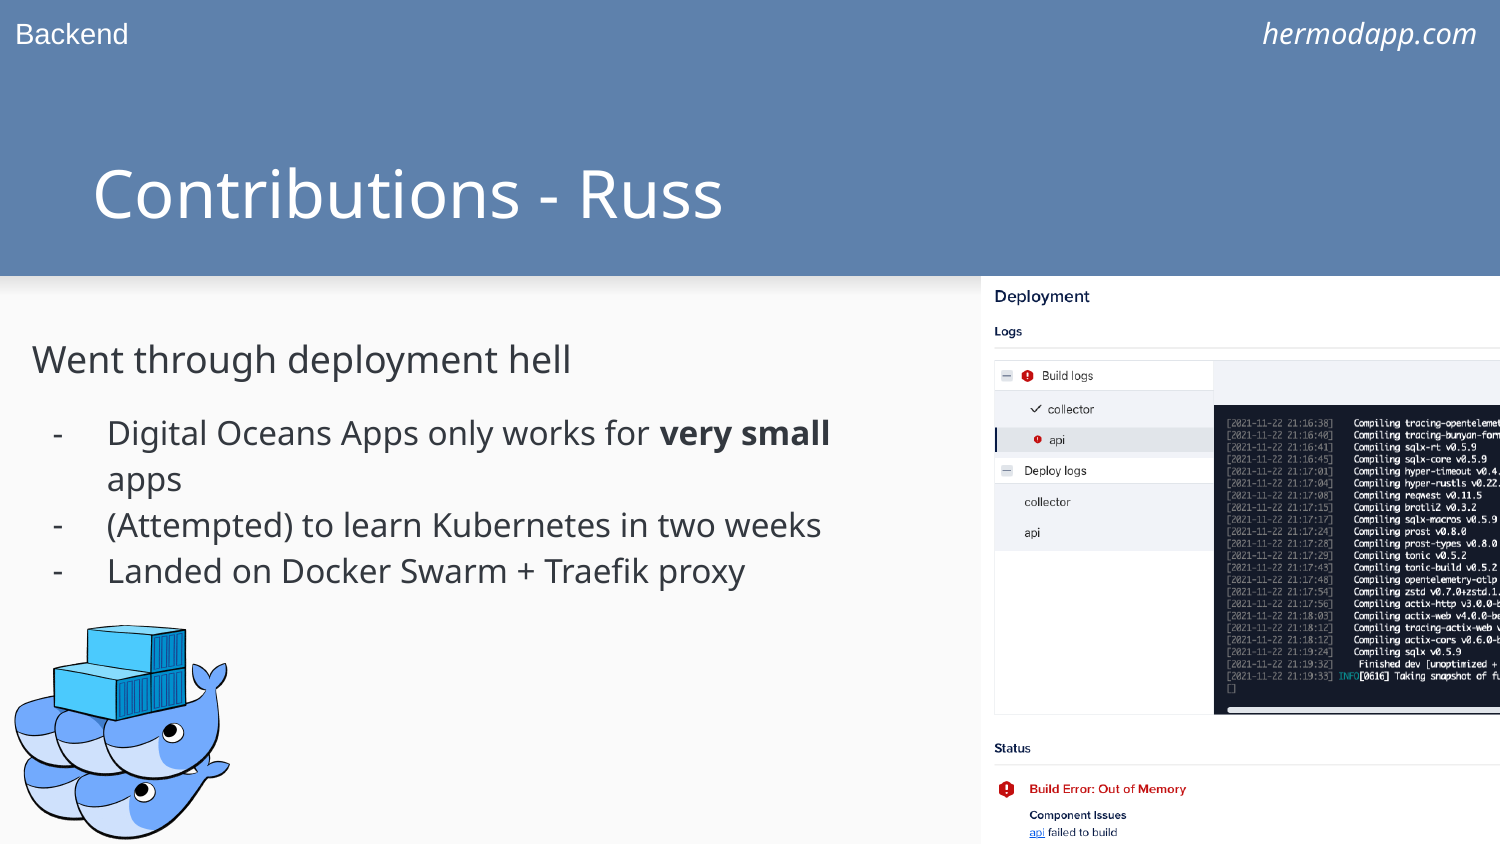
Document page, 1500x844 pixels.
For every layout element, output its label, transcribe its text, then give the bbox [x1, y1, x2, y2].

text_box hermodapp.com [1183, 0, 1493, 65]
title Contributions - Russ [77, 121, 1427, 248]
text_box Backend [0, 0, 493, 65]
picture [0, 585, 267, 844]
list Went through deployment hell Digital Oceans Apps only works for very small apps (Attempted) to learn Kubernetes in two weeks Landed on Docker Swarm + Traefik proxy [16, 314, 922, 734]
picture [981, 276, 1500, 844]
